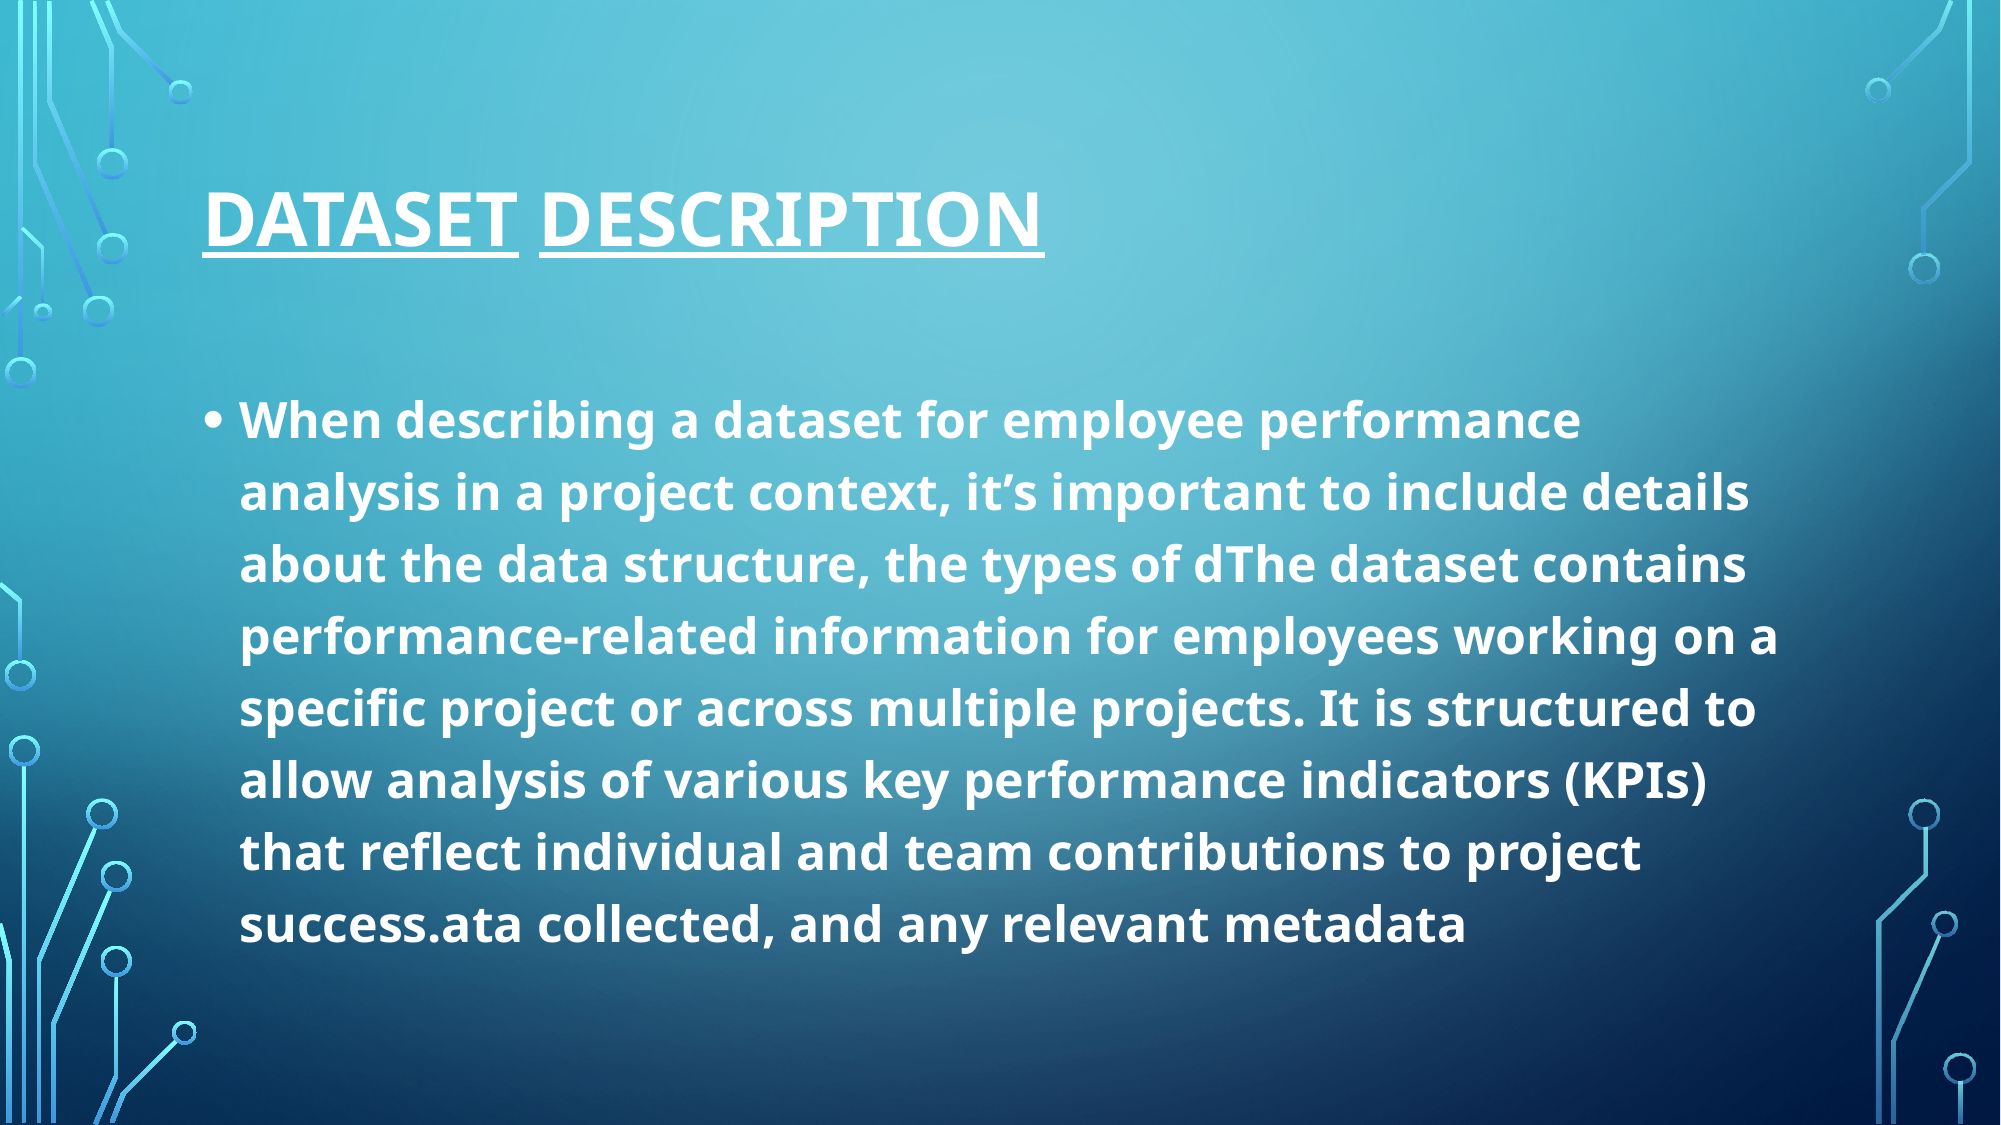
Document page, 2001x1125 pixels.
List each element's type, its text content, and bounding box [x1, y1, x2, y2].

list When describing a dataset for employee performance analysis in a project context, it’s important to include details about the data structure, the types of dThe dataset contains performance-related information for employees working on a specific project or across multiple projects. It is structured to allow analysis of various key performance indicators (KPIs) that reflect individual and team contributions to project success.ata collected, and any relevant metadata [187, 369, 1813, 950]
title DATASET DESCRIPTION [187, 101, 1813, 344]
